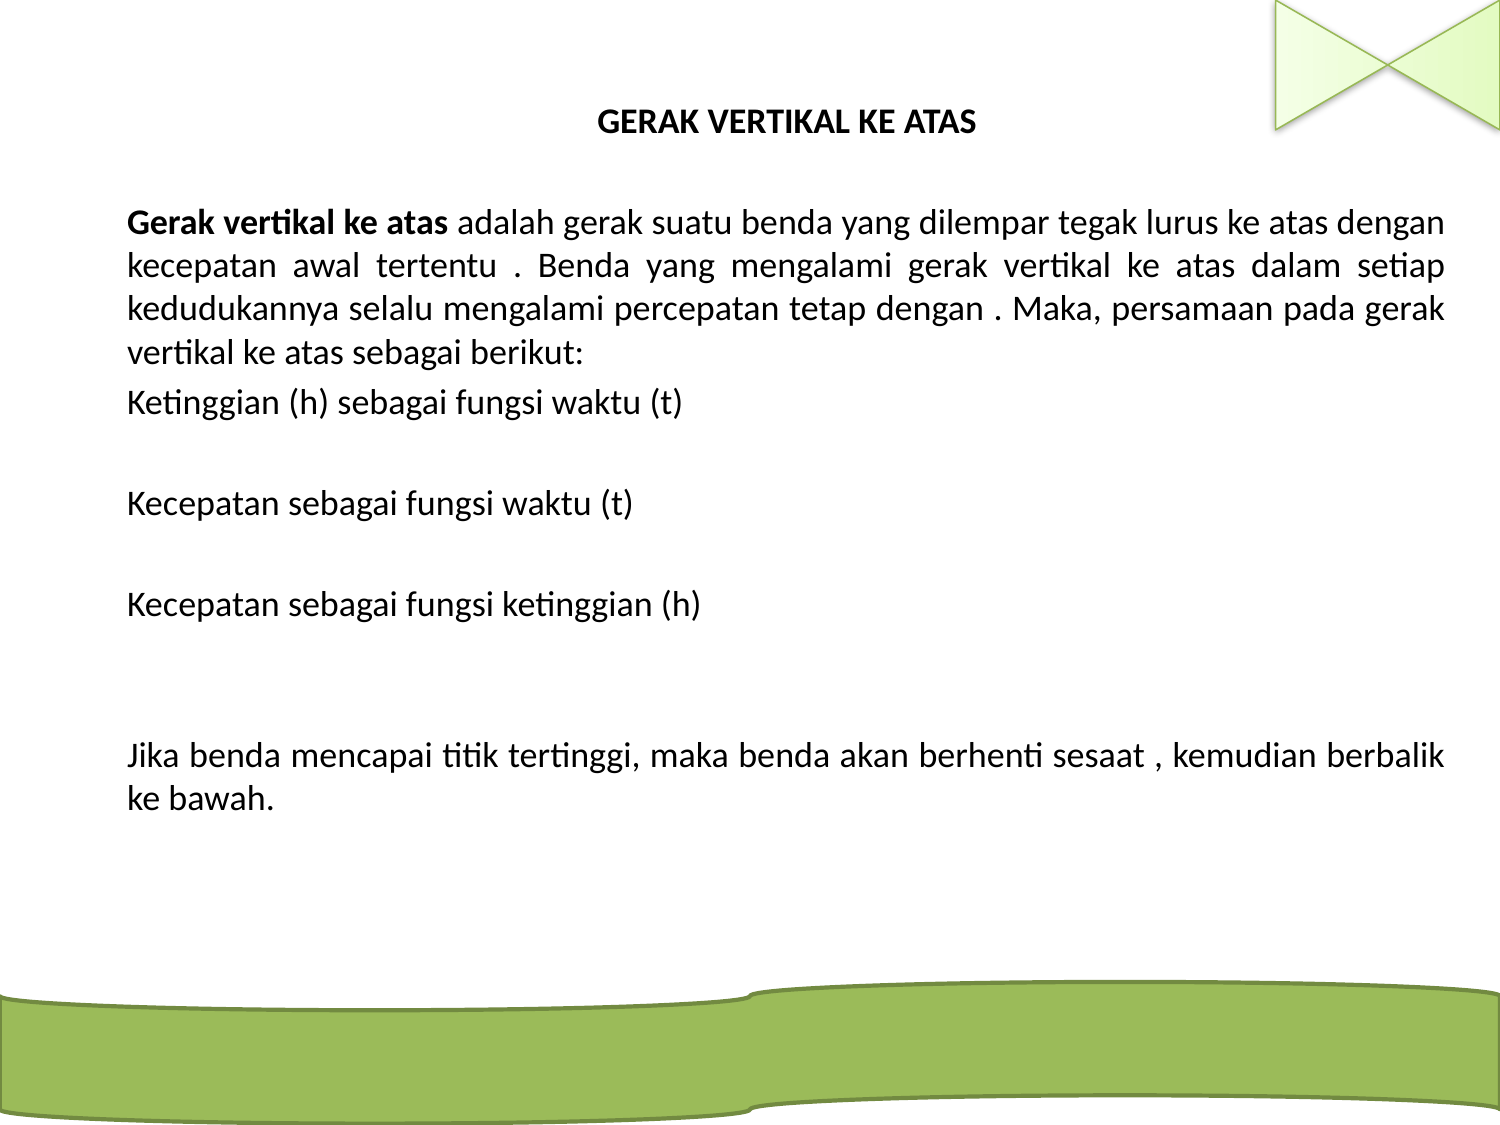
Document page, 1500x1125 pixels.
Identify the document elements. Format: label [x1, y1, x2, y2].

text_box [0, 979, 1500, 1125]
text_box [1274, 0, 1500, 131]
